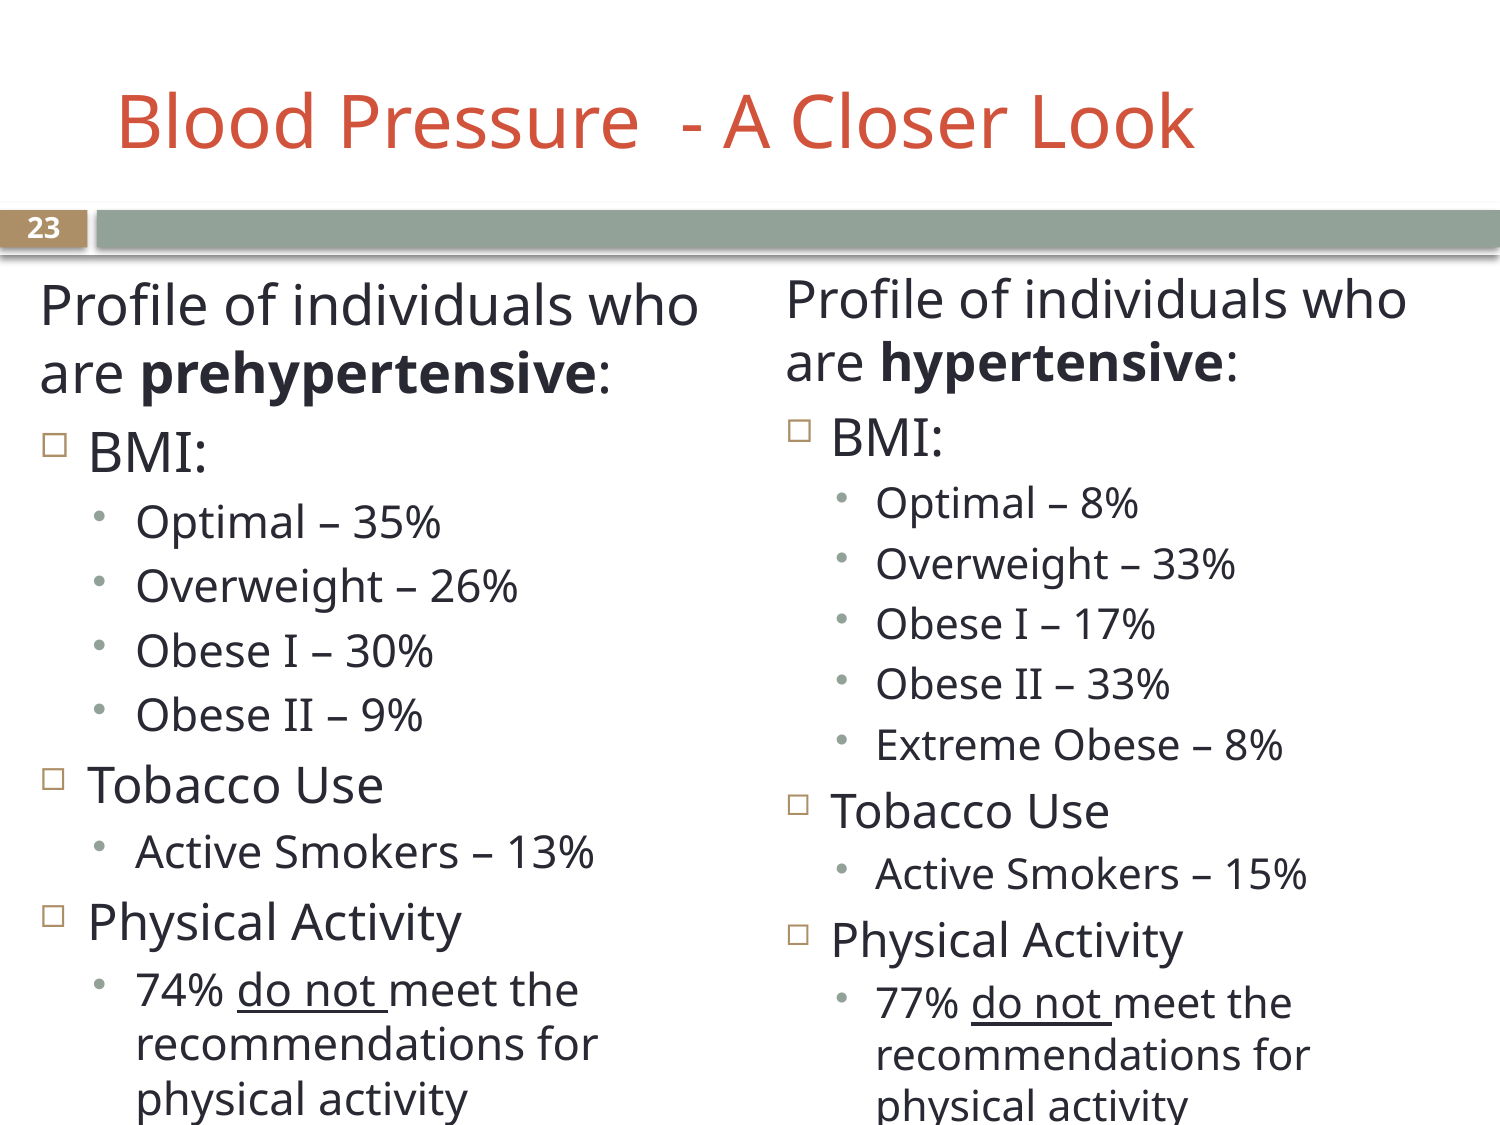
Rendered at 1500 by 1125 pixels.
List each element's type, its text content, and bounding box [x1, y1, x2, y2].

text_box Profile of individuals who are hypertensive: BMI: Optimal – 8% Overweight – 33% Obese I – 17% Obese II – 33% Extreme Obese – 8% Tobacco Use Active Smokers – 15% Physical Activity 77% do not meet the recommendations for physical activity [770, 258, 1490, 1125]
text_box Profile of individuals who are prehypertensive: BMI: Optimal – 35% Overweight – 26% Obese I – 30% Obese II – 9% Tobacco Use Active Smokers – 13% Physical Activity 74% do not meet the recommendations for physical activity [24, 262, 744, 1125]
slide_number 23 [0, 208, 88, 249]
title Blood Pressure - A Closer Look [100, 37, 1438, 200]
